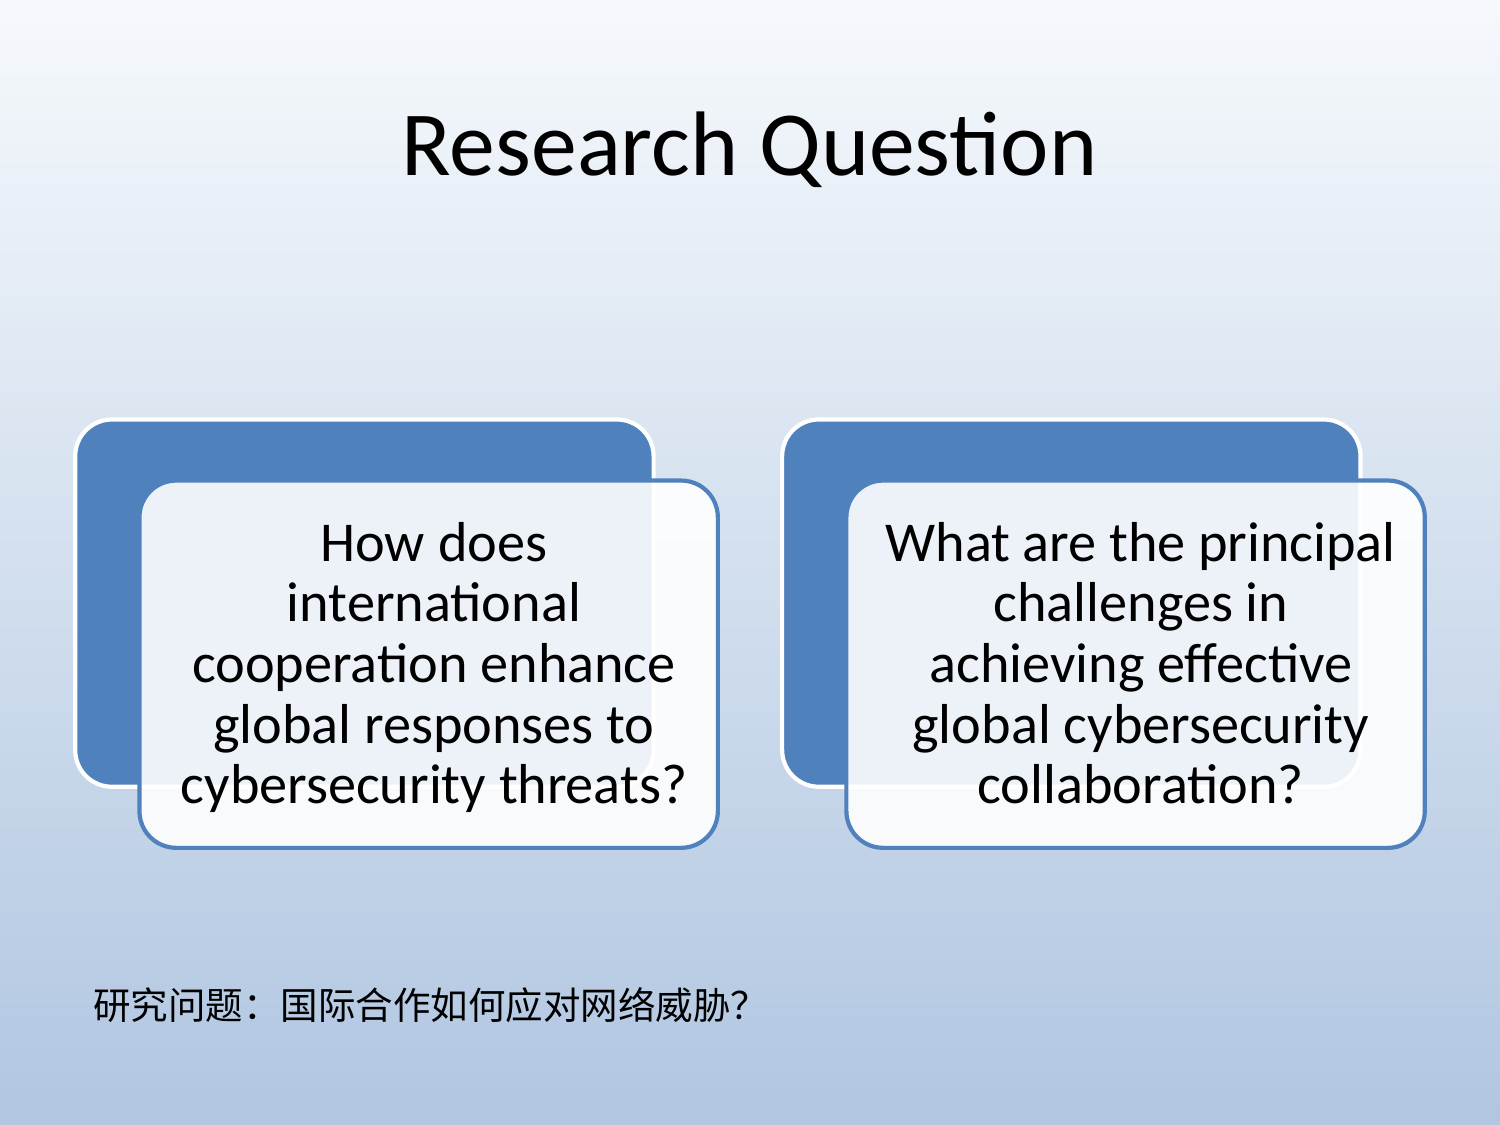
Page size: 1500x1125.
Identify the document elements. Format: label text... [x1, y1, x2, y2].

title Research Question [75, 45, 1425, 233]
text_box [0, 0, 1500, 1125]
text_box 研究问题：国际合作如何应对网络威胁？ [78, 1014, 784, 1035]
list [74, 262, 1426, 1006]
